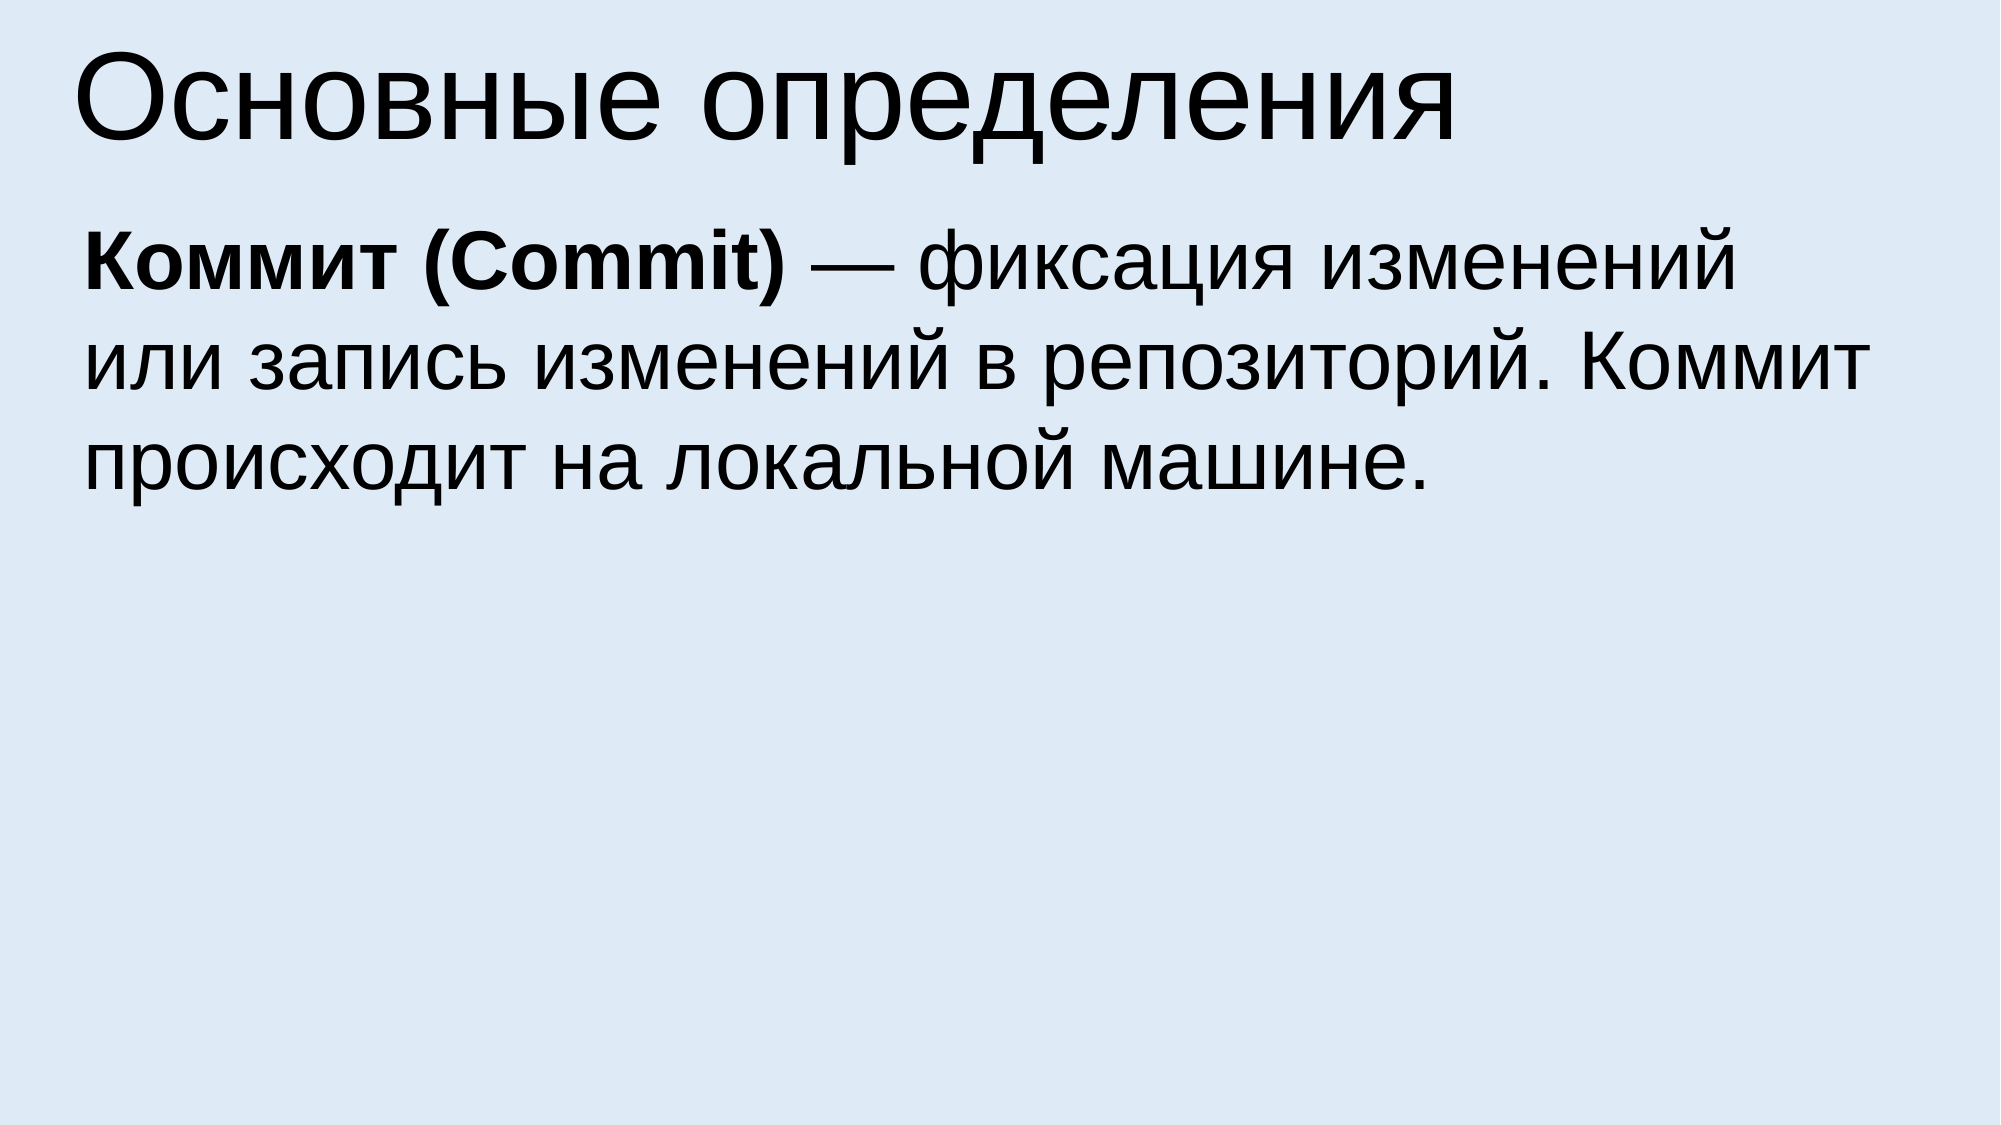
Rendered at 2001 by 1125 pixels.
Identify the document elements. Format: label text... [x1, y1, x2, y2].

text_box Коммит (Commit) — фиксация изменений или запись изменений в репозиторий. Коммит происходит на локальной машине. [68, 198, 1910, 1125]
text_box Основные определения [57, 0, 1989, 199]
